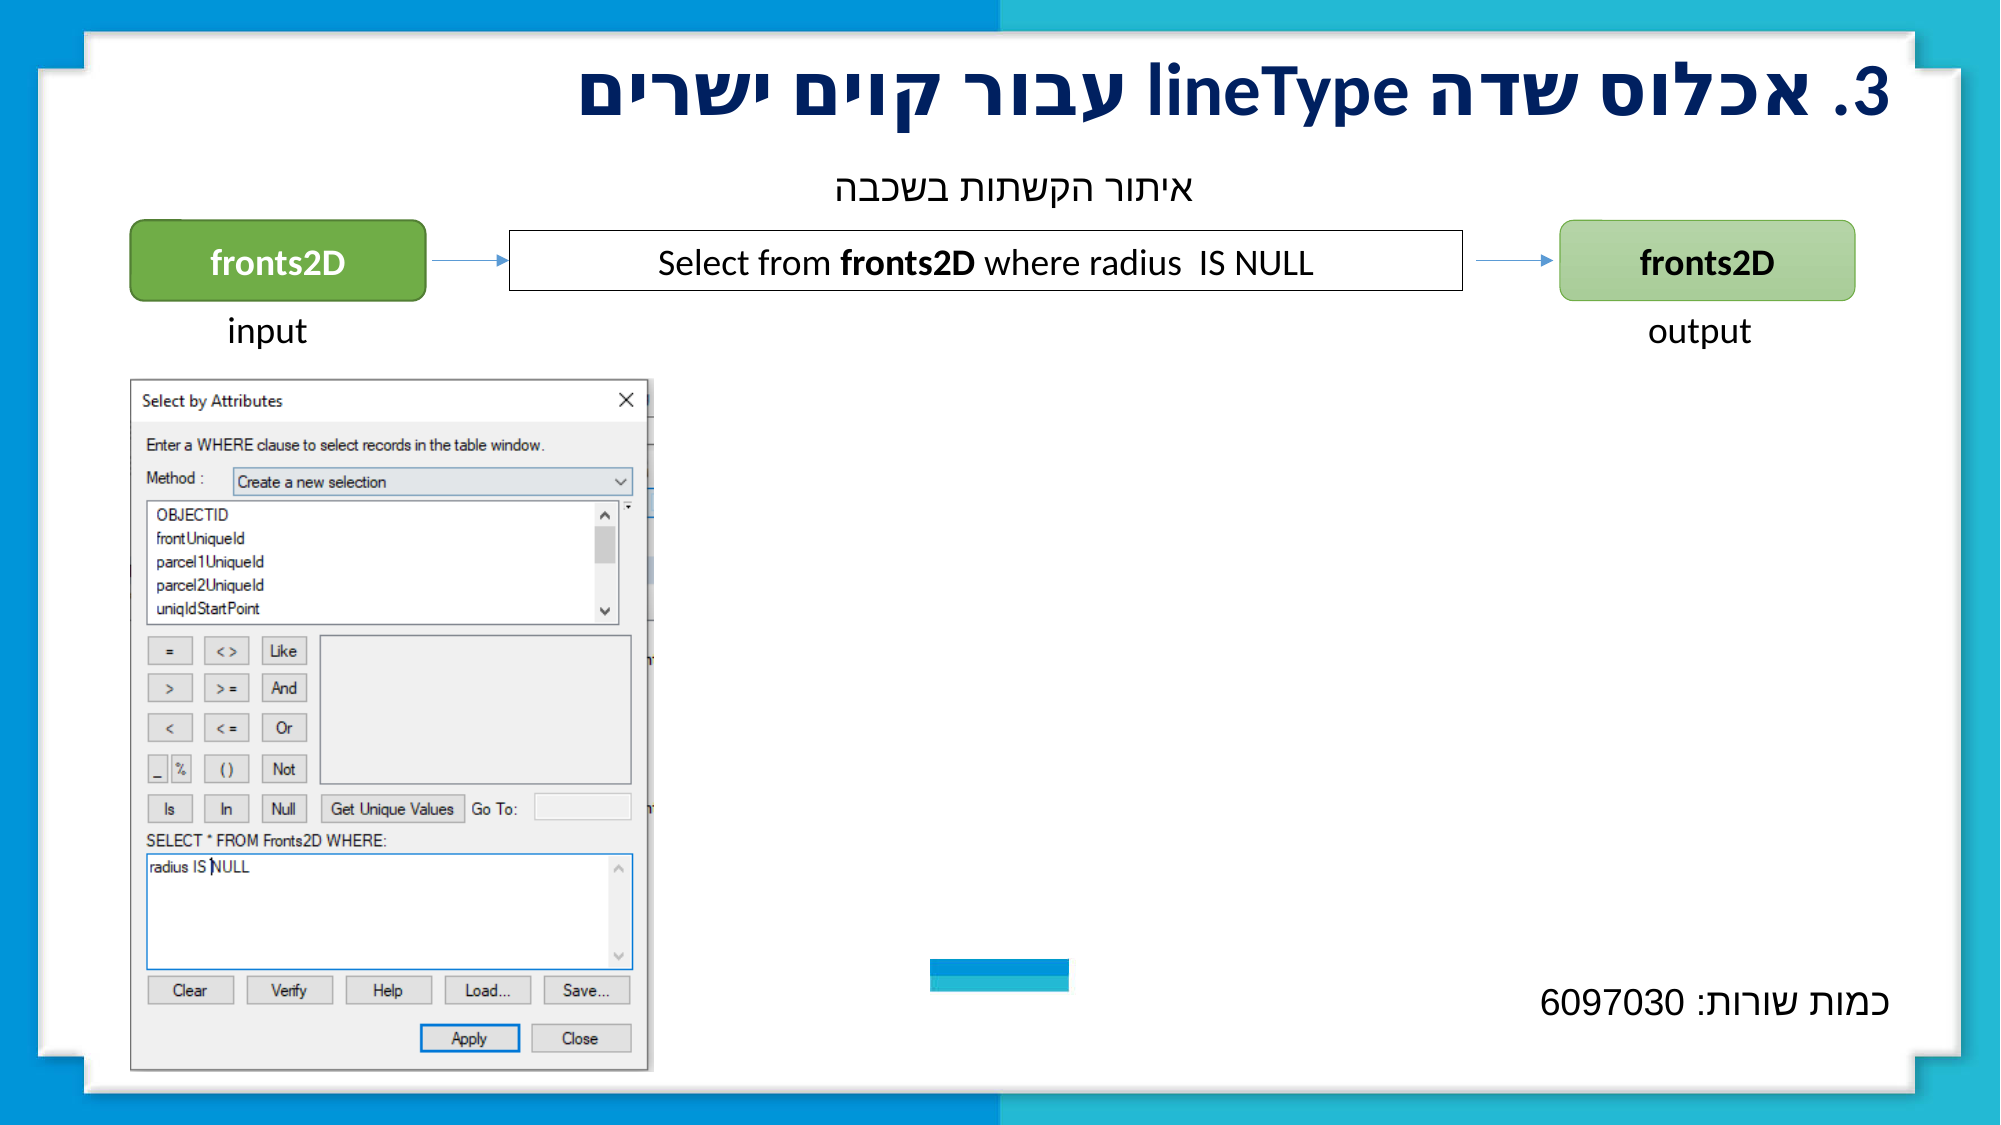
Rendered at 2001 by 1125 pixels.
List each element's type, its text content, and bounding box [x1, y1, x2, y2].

text_box fronts2D [1559, 219, 1856, 302]
text_box input [212, 298, 343, 358]
text_box Select from fronts2D where radius IS NULL [509, 230, 1463, 291]
text_box output [1633, 298, 1782, 358]
text_box 3. אכלוס שדה lineType עבור קוים ישרים [93, 40, 1906, 143]
text_box fronts2D [129, 219, 427, 302]
text_box כמות שורות: 6097030 [1476, 970, 1906, 1031]
picture [38, 0, 2000, 1125]
text_box איתור הקשתות בשכבה [731, 156, 1208, 216]
